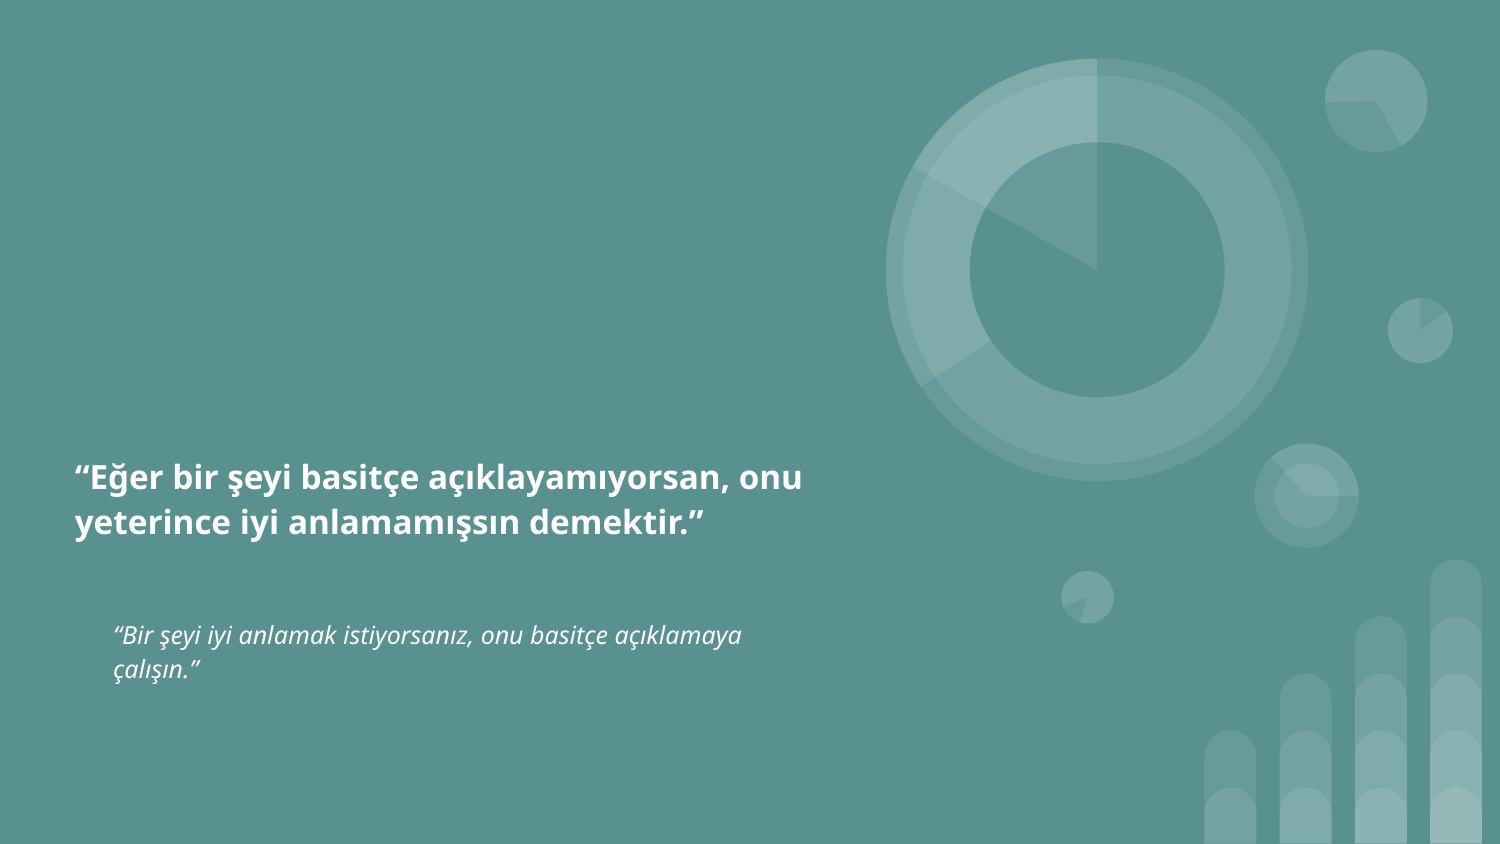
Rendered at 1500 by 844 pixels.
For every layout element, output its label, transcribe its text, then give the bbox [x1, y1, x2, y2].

subtitle “Bir şeyi iyi anlamak istiyorsanız, onu basitçe açıklamaya çalışın.” [98, 602, 797, 717]
title “Eğer bir şeyi basitçe açıklayamıyorsan, onu yeterince iyi anlamamışsın demektir.” [59, 414, 979, 619]
